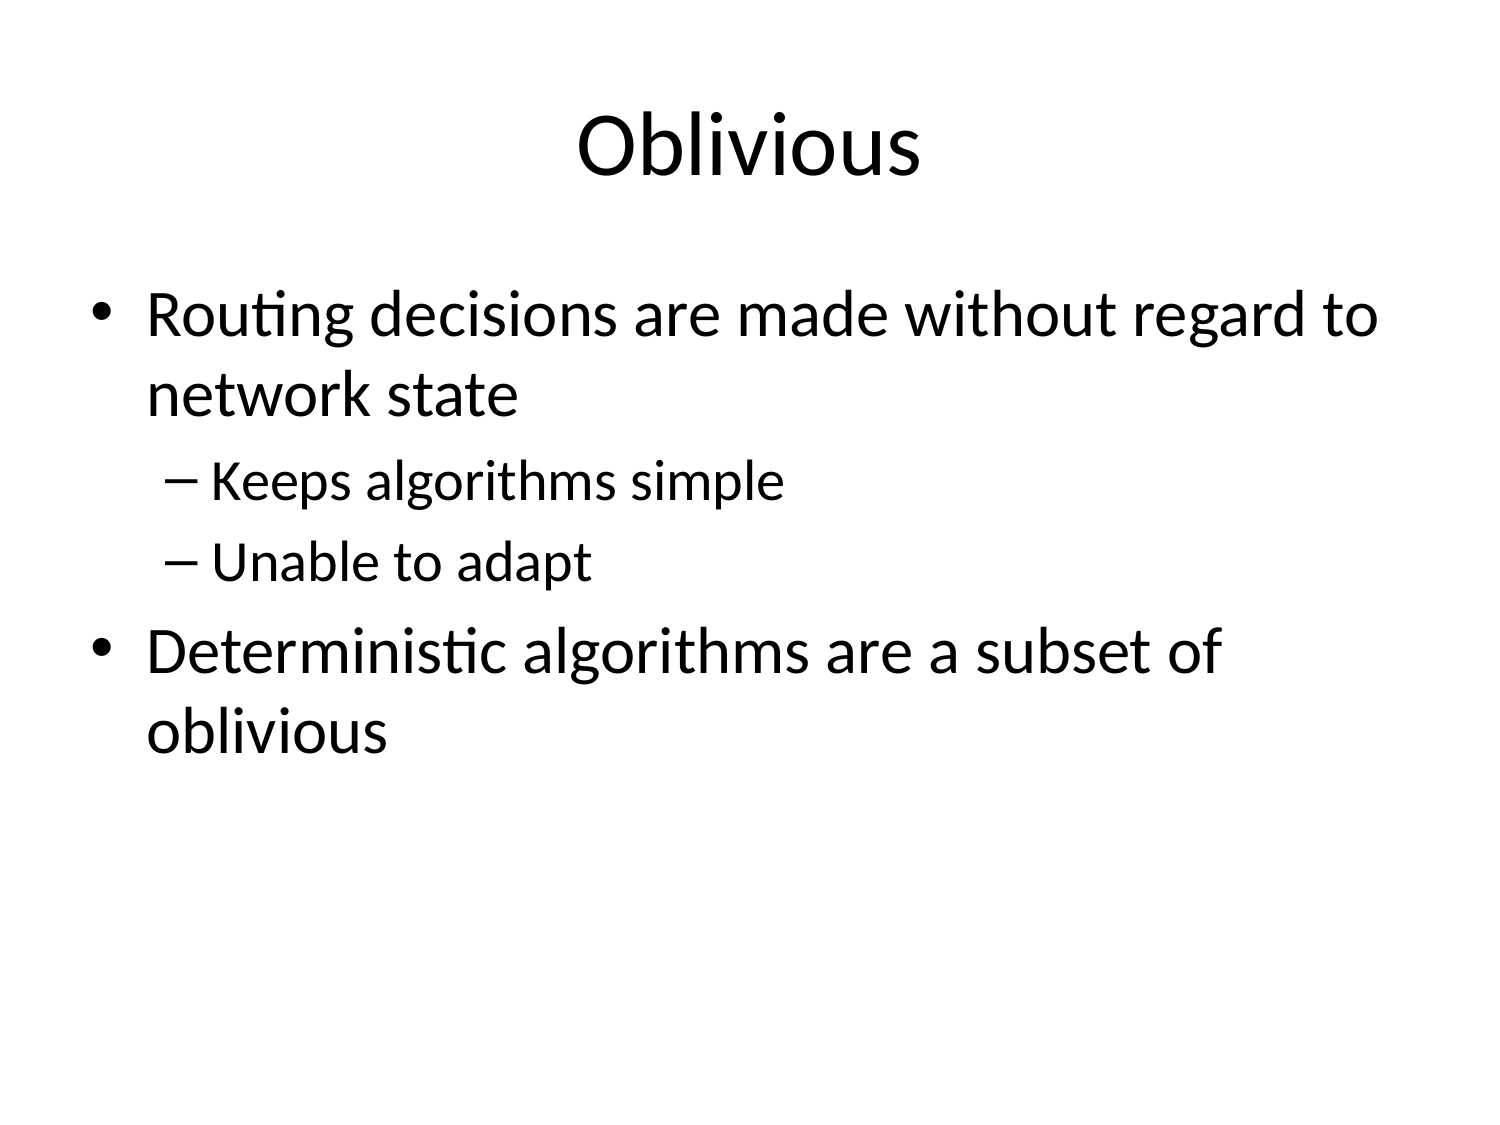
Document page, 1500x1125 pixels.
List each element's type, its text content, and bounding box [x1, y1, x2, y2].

title Oblivious [75, 45, 1425, 233]
list Routing decisions are made without regard to network state Keeps algorithms simple Unable to adapt Deterministic algorithms are a subset of oblivious [75, 262, 1425, 1005]
